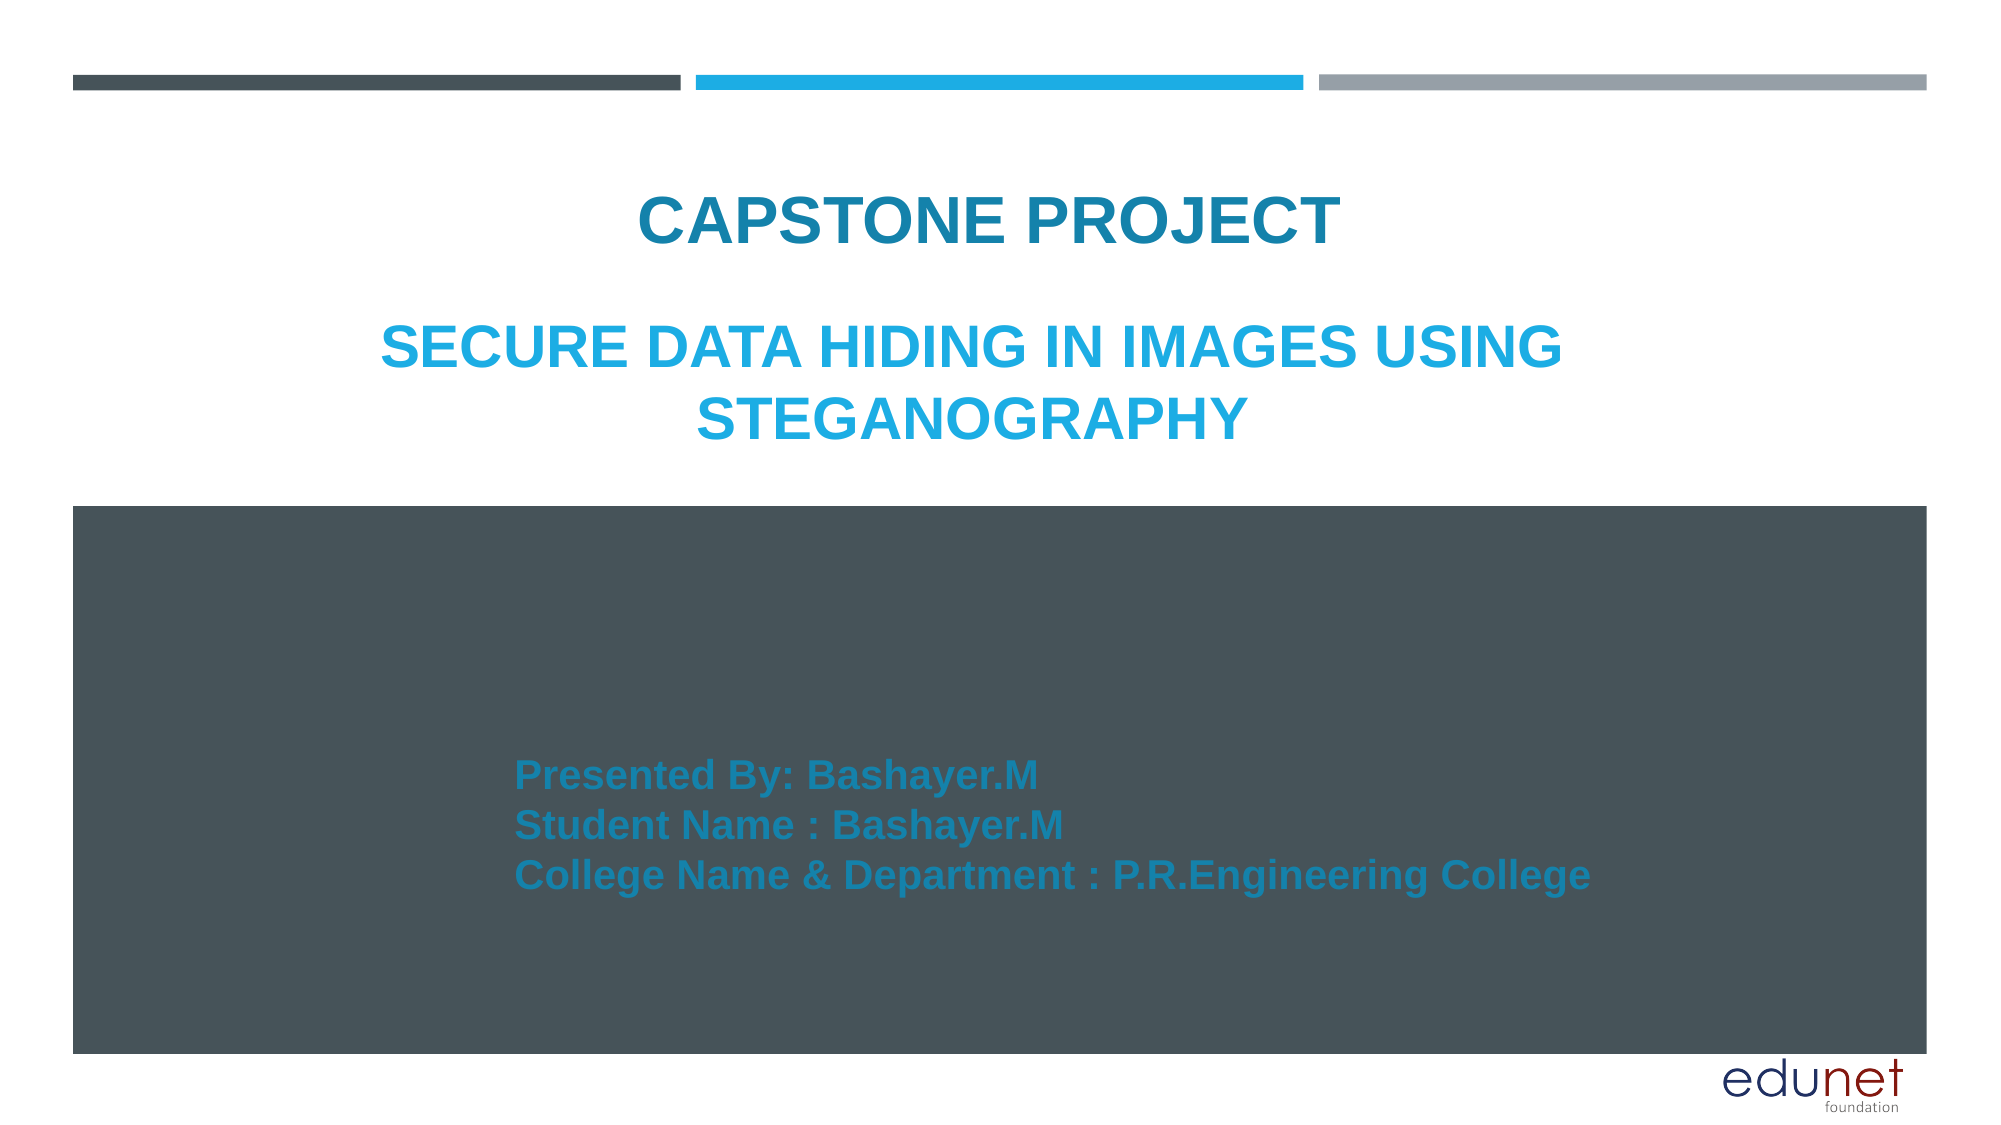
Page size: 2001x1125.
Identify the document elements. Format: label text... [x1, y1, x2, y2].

text_box Presented By: Bashayer.M Student Name : Bashayer.M College Name & Department : P.R.Engineering College [499, 740, 1809, 956]
text_box CAPSTONE PROJECT [0, 169, 2000, 265]
picture [1719, 1056, 1905, 1116]
title SECURE DATA HIDING IN IMAGES USING STEGANOGRAPHY [222, 298, 1723, 460]
